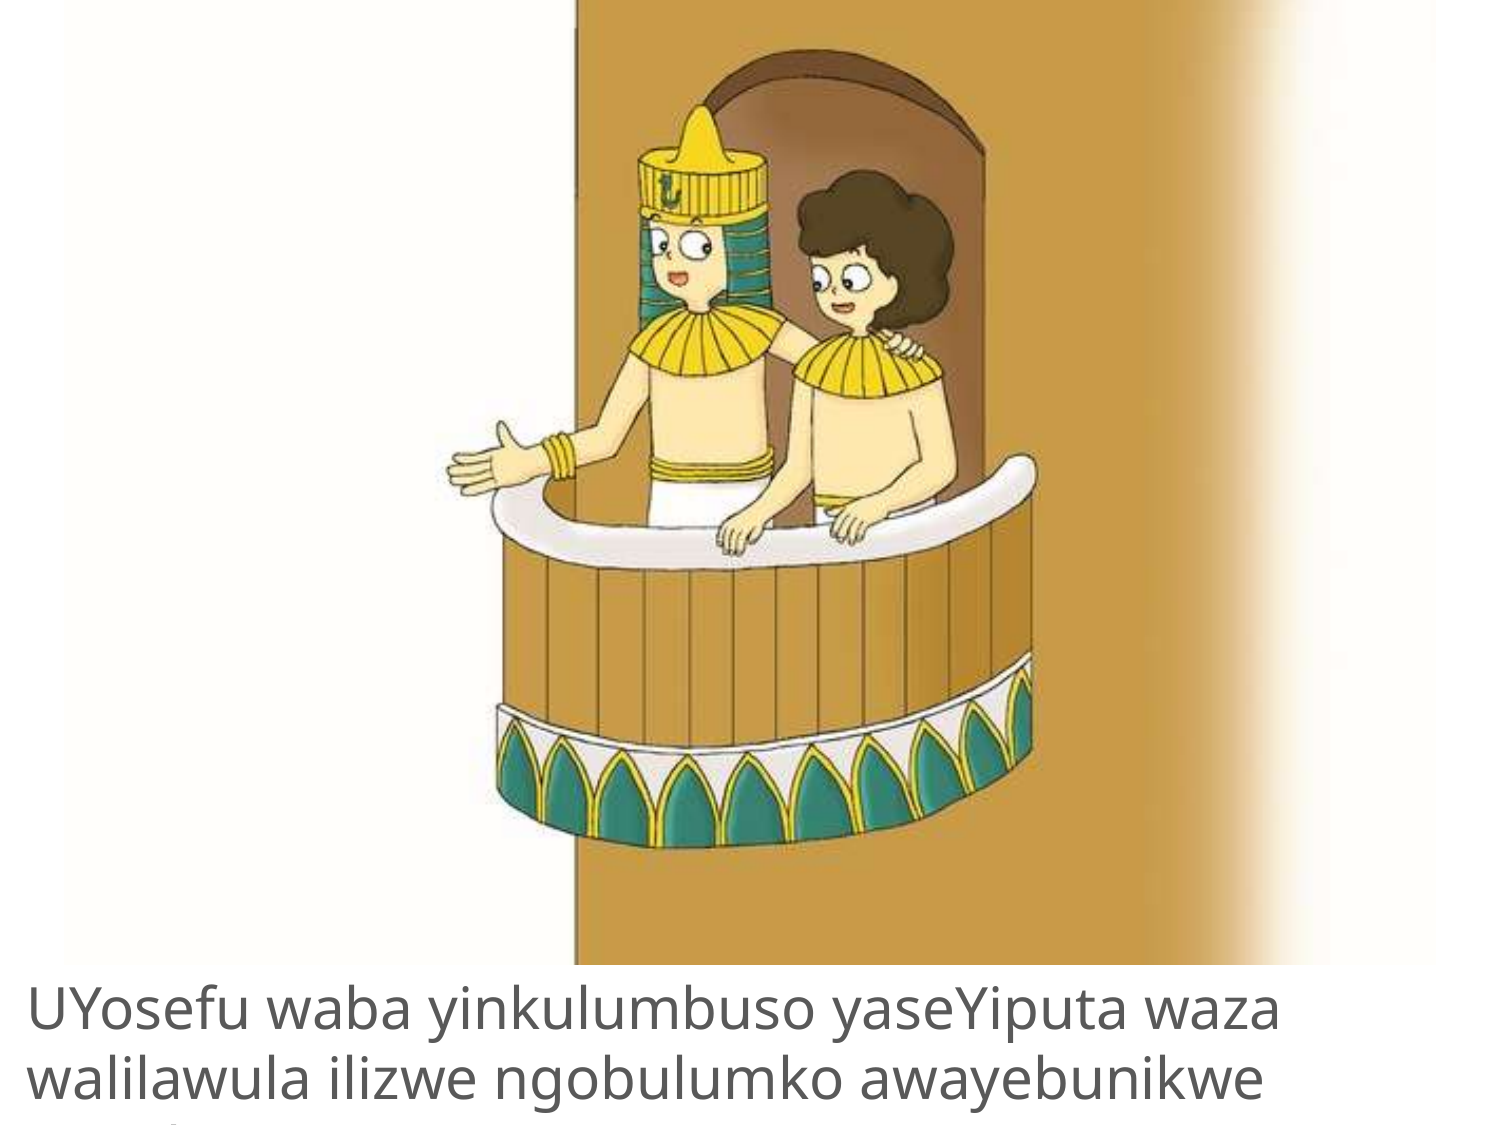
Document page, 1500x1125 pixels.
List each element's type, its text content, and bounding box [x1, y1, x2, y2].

text_box UYosefu waba yinkulumbuso yaseYiputa waza walilawula ilizwe ngobulumko awayebunikwe nguThixo. [11, 964, 1498, 1125]
picture [64, 0, 1436, 965]
